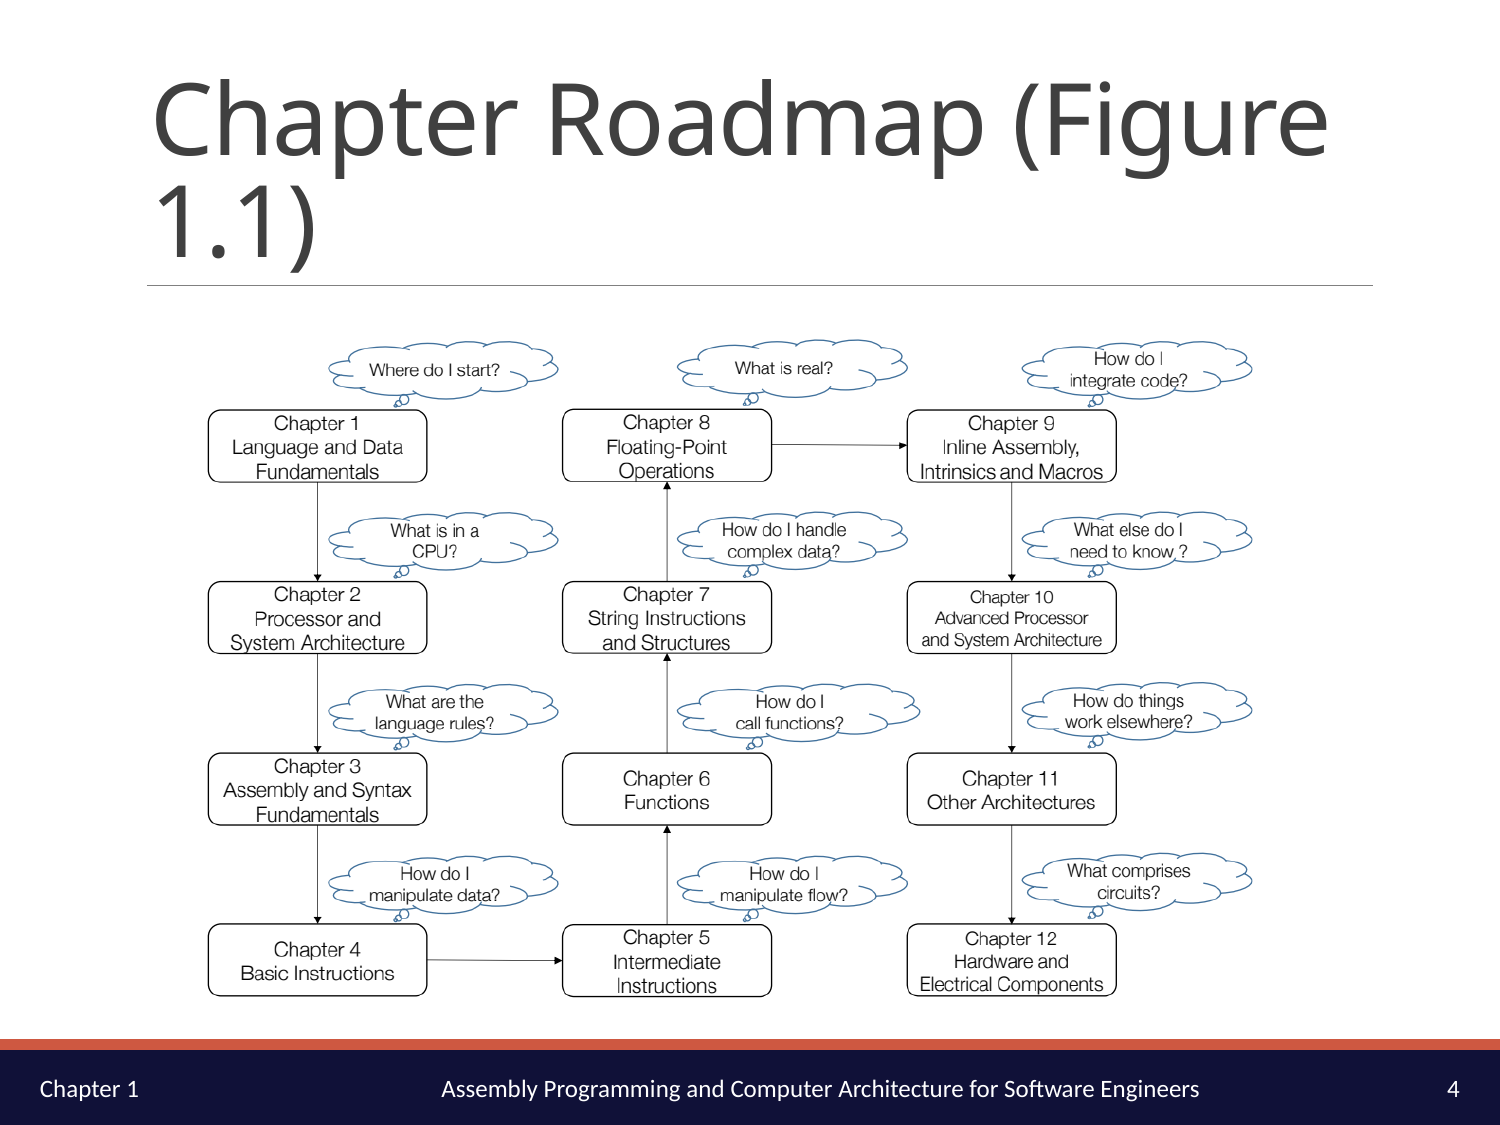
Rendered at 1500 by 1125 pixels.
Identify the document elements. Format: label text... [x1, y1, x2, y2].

title Chapter Roadmap (Figure 1.1) [135, 47, 1373, 285]
slide_number 4 [1313, 1057, 1475, 1118]
footer Assembly Programming and Computer Architecture for Software Engineers [354, 1057, 1289, 1118]
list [148, 330, 1360, 1012]
slide_number Chapter 1 [24, 1057, 330, 1118]
